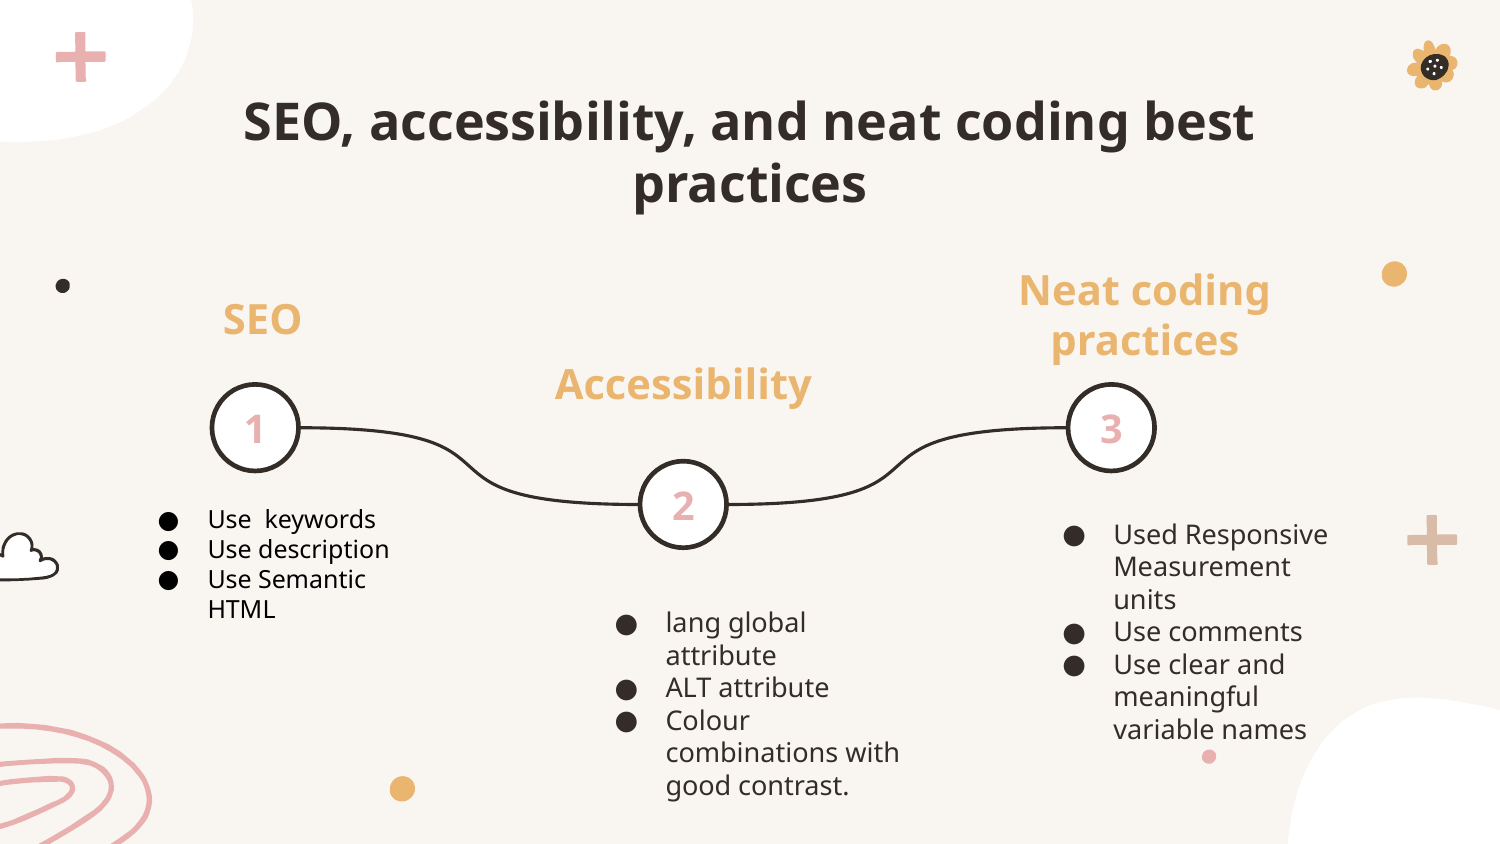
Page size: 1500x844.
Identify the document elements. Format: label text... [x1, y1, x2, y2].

text_box Neat coding practices [999, 270, 1291, 357]
text_box Accessibility [538, 339, 829, 426]
text_box Used Responsive Measurement units Use comments Use clear and meaningful variable names [1023, 519, 1365, 778]
title SEO, accessibility, and neat coding best practices [118, 72, 1382, 167]
text_box Use keywords Use description Use Semantic HTML [117, 504, 408, 628]
text_box 3 [1068, 384, 1155, 471]
text_box lang global attribute ALT attribute Colour combinations with good contrast. [575, 610, 918, 796]
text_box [726, 427, 1069, 505]
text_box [298, 427, 641, 505]
text_box 2 [640, 461, 727, 548]
text_box SEO [117, 274, 408, 362]
text_box 1 [211, 384, 299, 471]
